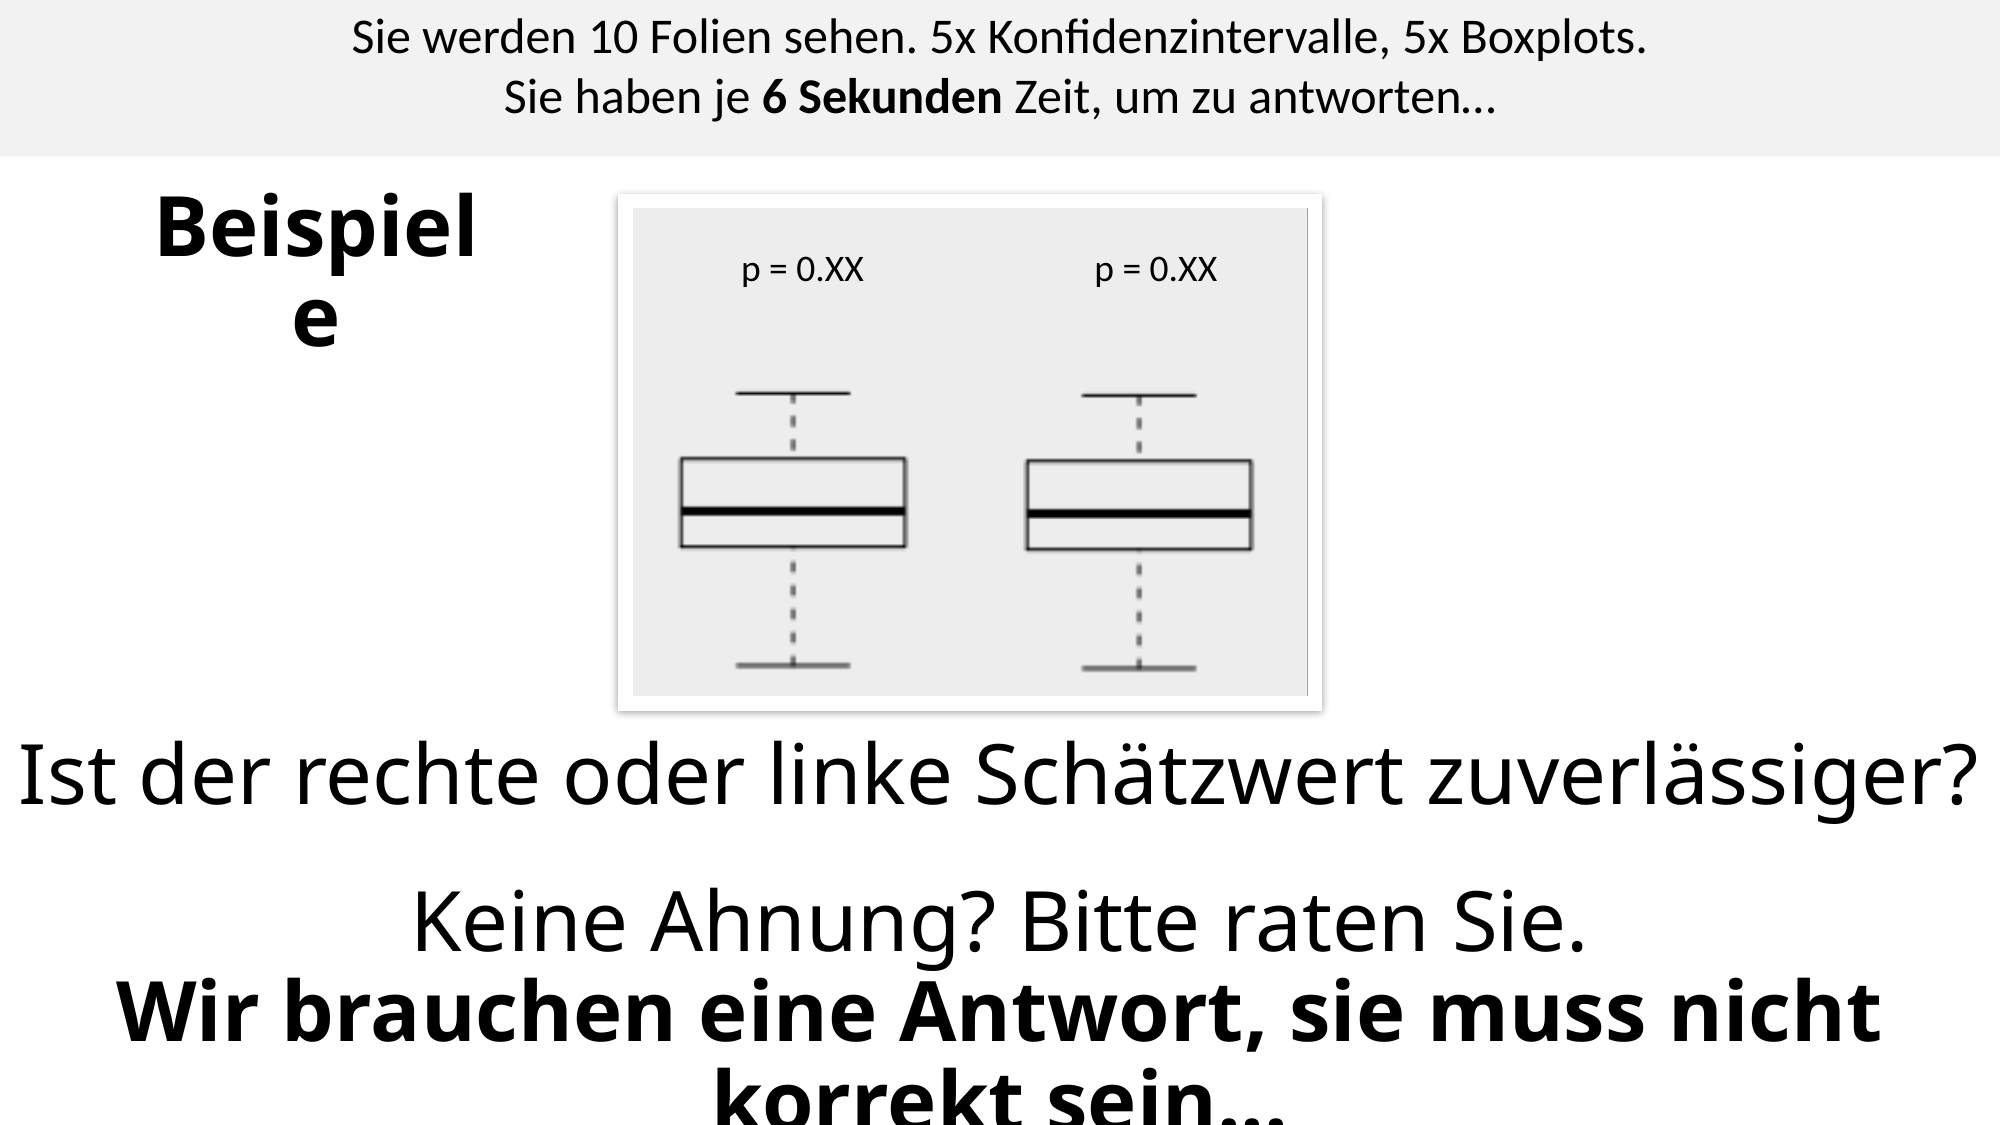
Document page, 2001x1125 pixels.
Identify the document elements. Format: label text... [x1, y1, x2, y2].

picture [632, 208, 1415, 699]
text_box Keine Ahnung? Bitte raten Sie. Wir brauchen eine Antwort, sie muss nicht korrekt sein... [0, 893, 2000, 1125]
text_box Sie werden 10 Folien sehen. 5x Konfidenzintervalle, 5x Boxplots. Sie haben je 6 Sekunden Zeit, um zu antworten… [0, 0, 2000, 157]
list Ist der rechte oder linke Schätzwert zuverlässiger? [0, 686, 2000, 868]
text_box Beispiele [138, 184, 494, 366]
